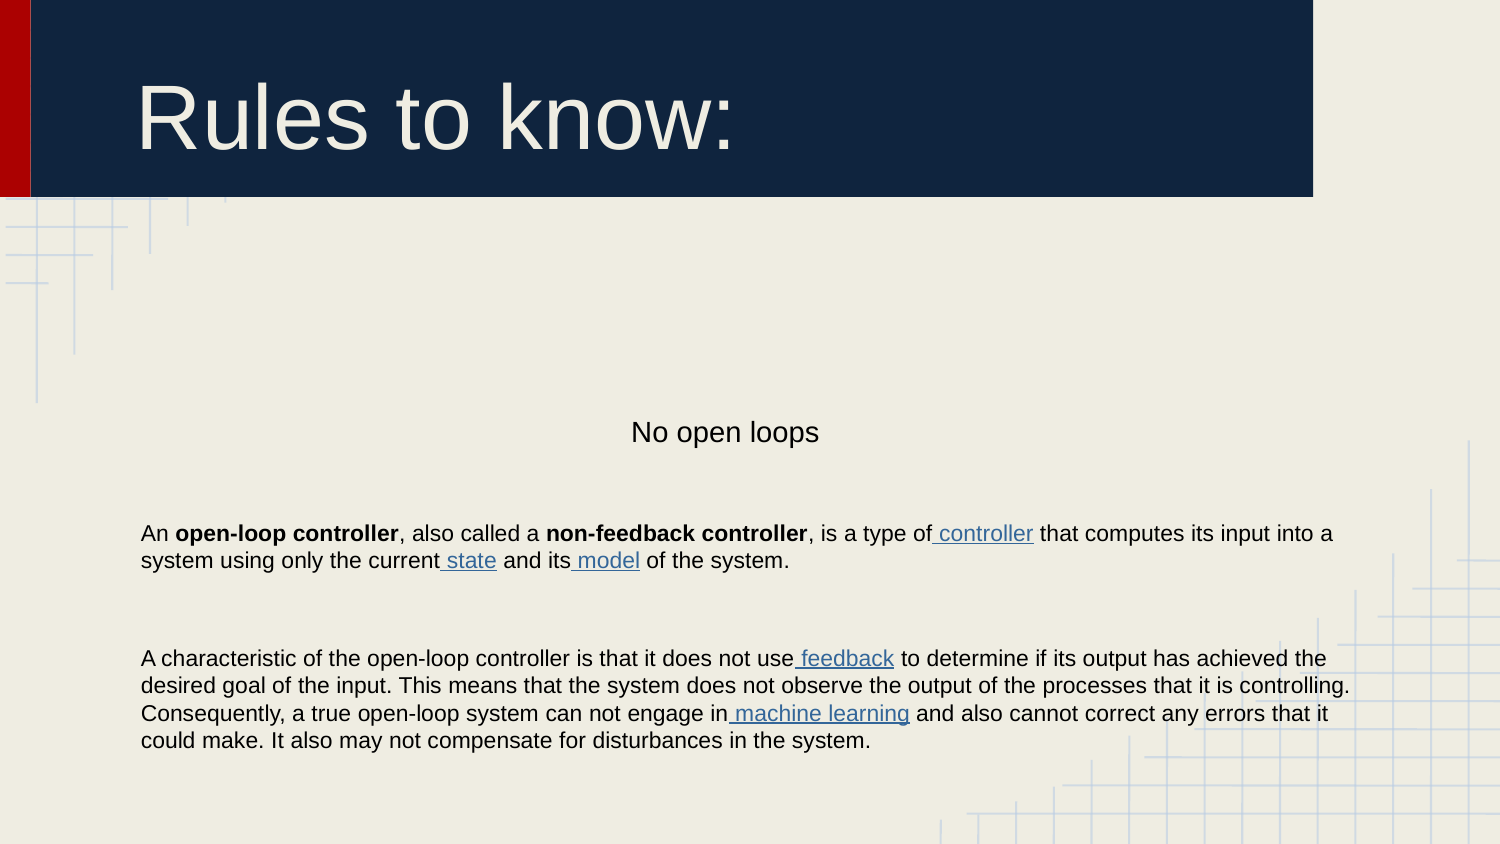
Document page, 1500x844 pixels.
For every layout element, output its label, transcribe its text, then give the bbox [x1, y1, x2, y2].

text_box An open-loop controller, also called a non-feedback controller, is a type of controller that computes its input into a system using only the current state and its model of the system. A characteristic of the open-loop controller is that it does not use feedback to determine if its output has achieved the desired goal of the input. This means that the system does not observe the output of the processes that it is controlling. Consequently, a true open-loop system can not engage in machine learning and also cannot correct any errors that it could make. It also may not compensate for disturbances in the system. [125, 503, 1376, 747]
title Rules to know: [75, 16, 1276, 183]
text_box No open loops [616, 398, 957, 503]
